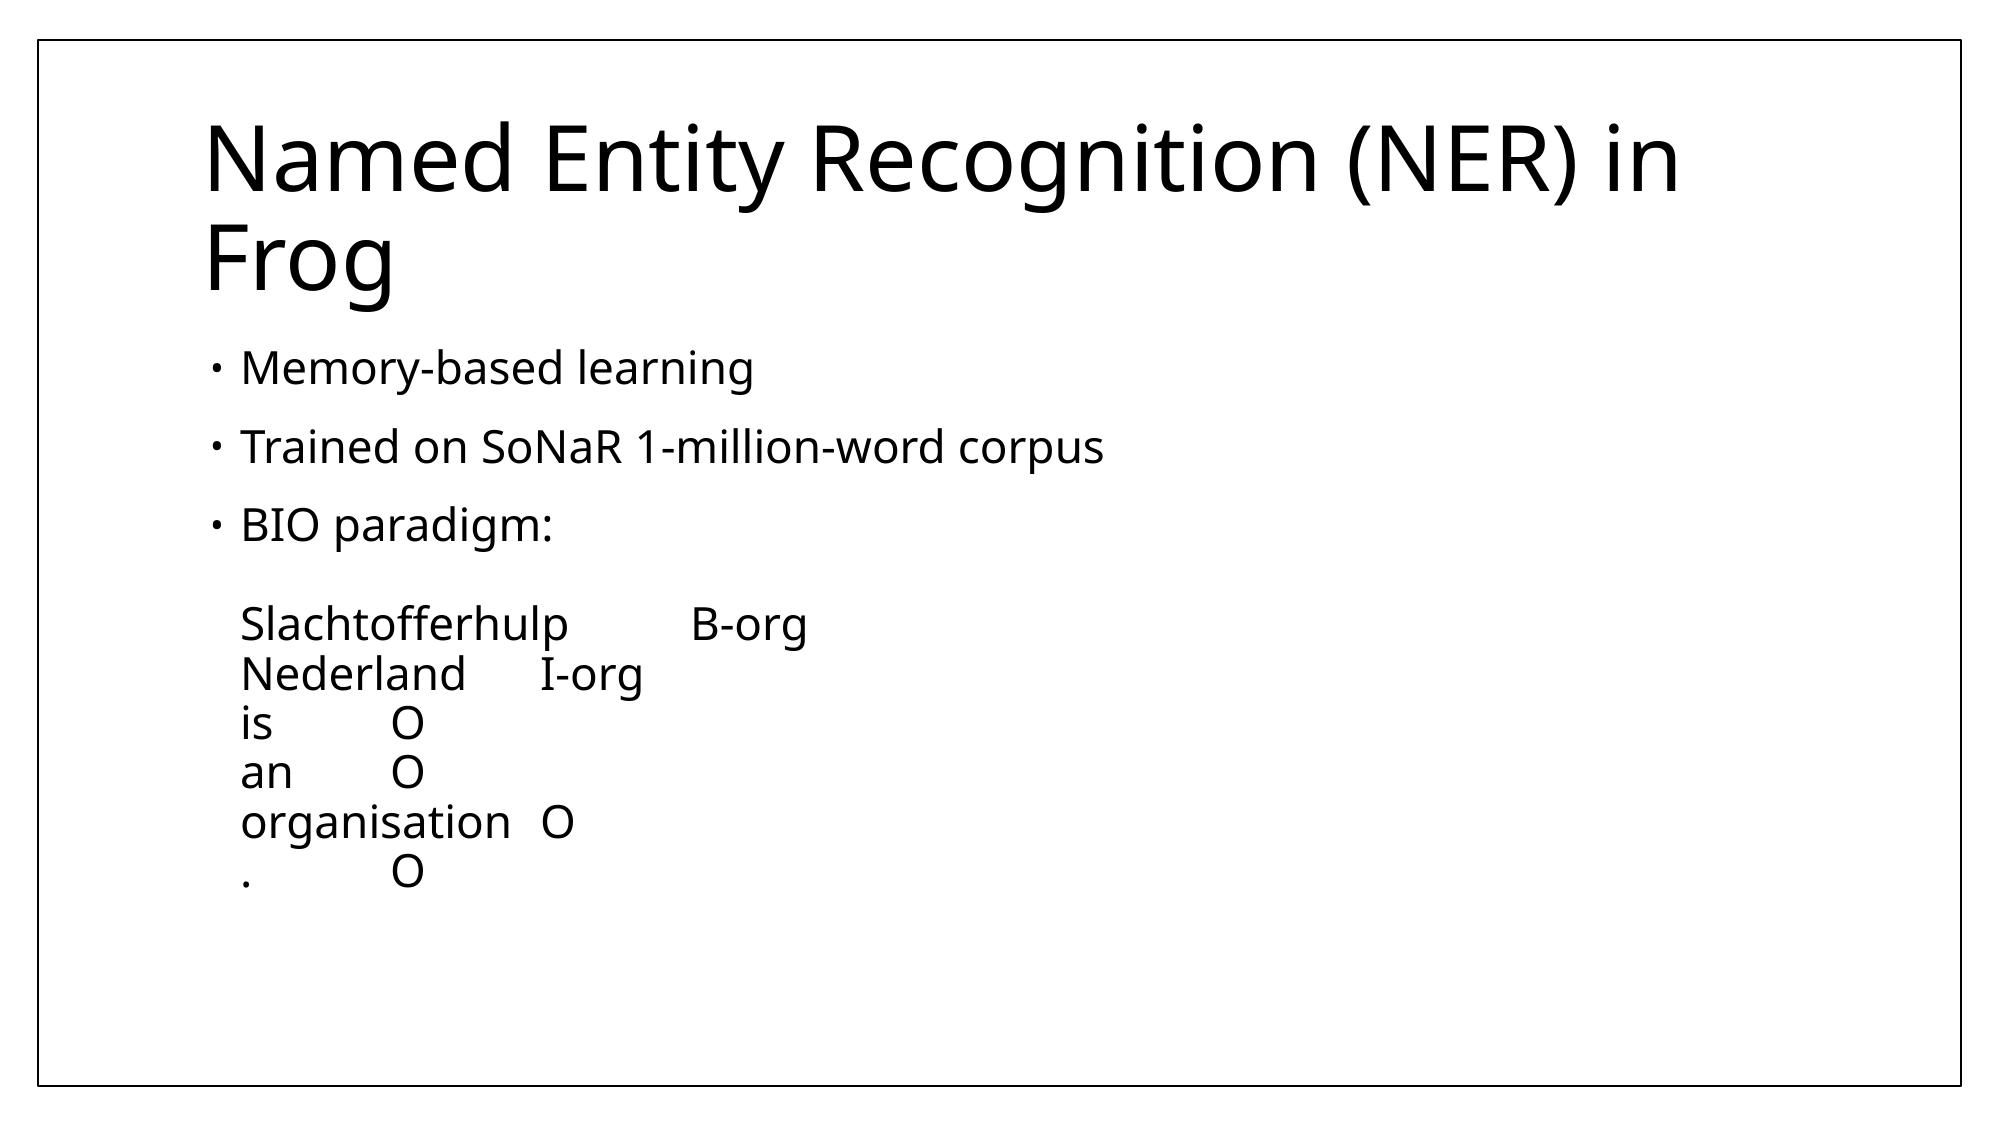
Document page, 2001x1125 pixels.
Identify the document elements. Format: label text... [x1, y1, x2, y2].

title Named Entity Recognition (NER) in Frog [187, 99, 1808, 323]
list Memory-based learning Trained on SoNaR 1-million-word corpus BIO paradigm: Slachtofferhulp B-org Nederland I-org is O an O organisation O . O [187, 337, 1808, 1000]
